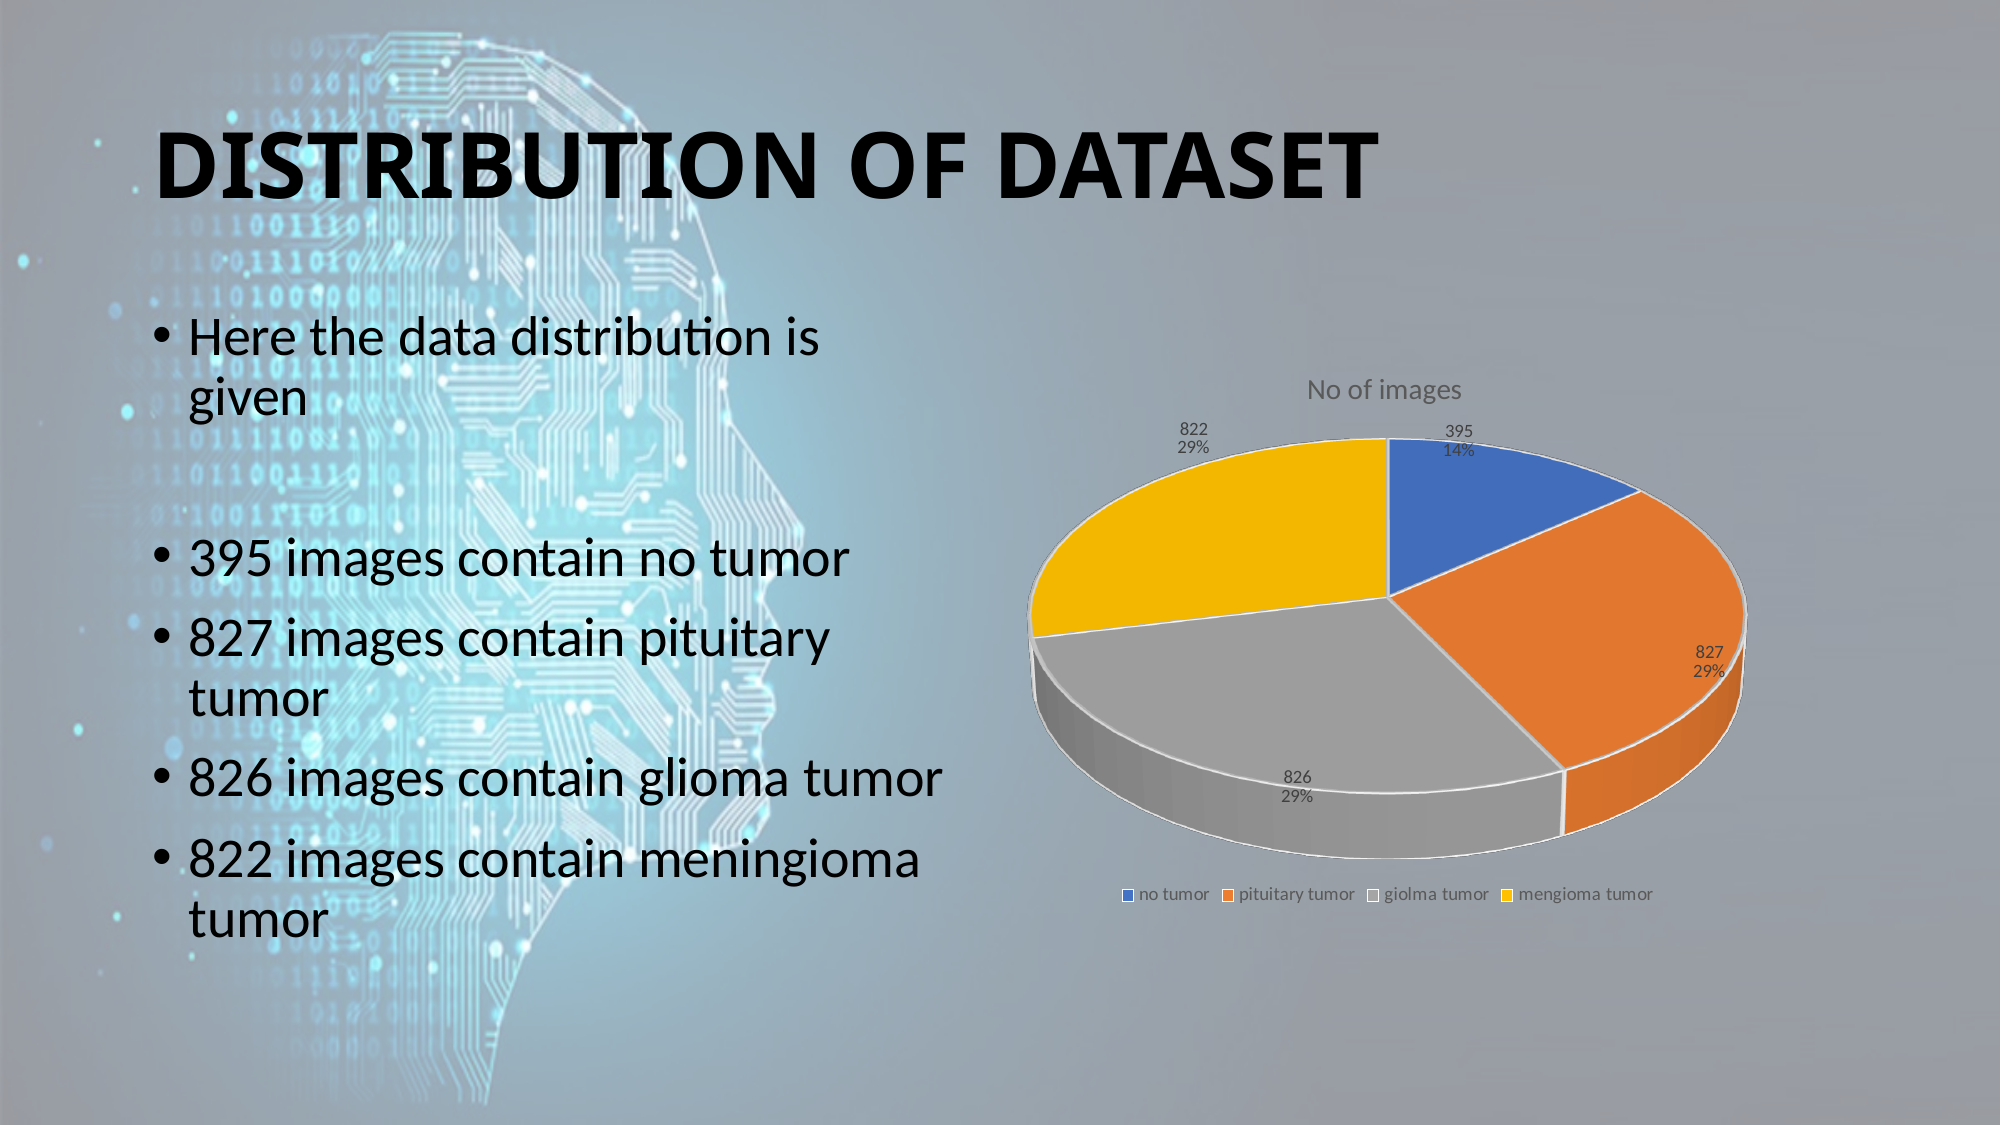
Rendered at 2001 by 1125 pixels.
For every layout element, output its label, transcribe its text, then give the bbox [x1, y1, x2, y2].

chart [960, 349, 1815, 911]
title DISTRIBUTION OF DATASET [137, 59, 1863, 278]
list Here the data distribution is given 395 images contain no tumor 827 images contain pituitary tumor 826 images contain glioma tumor 822 images contain meningioma tumor [137, 299, 961, 1014]
